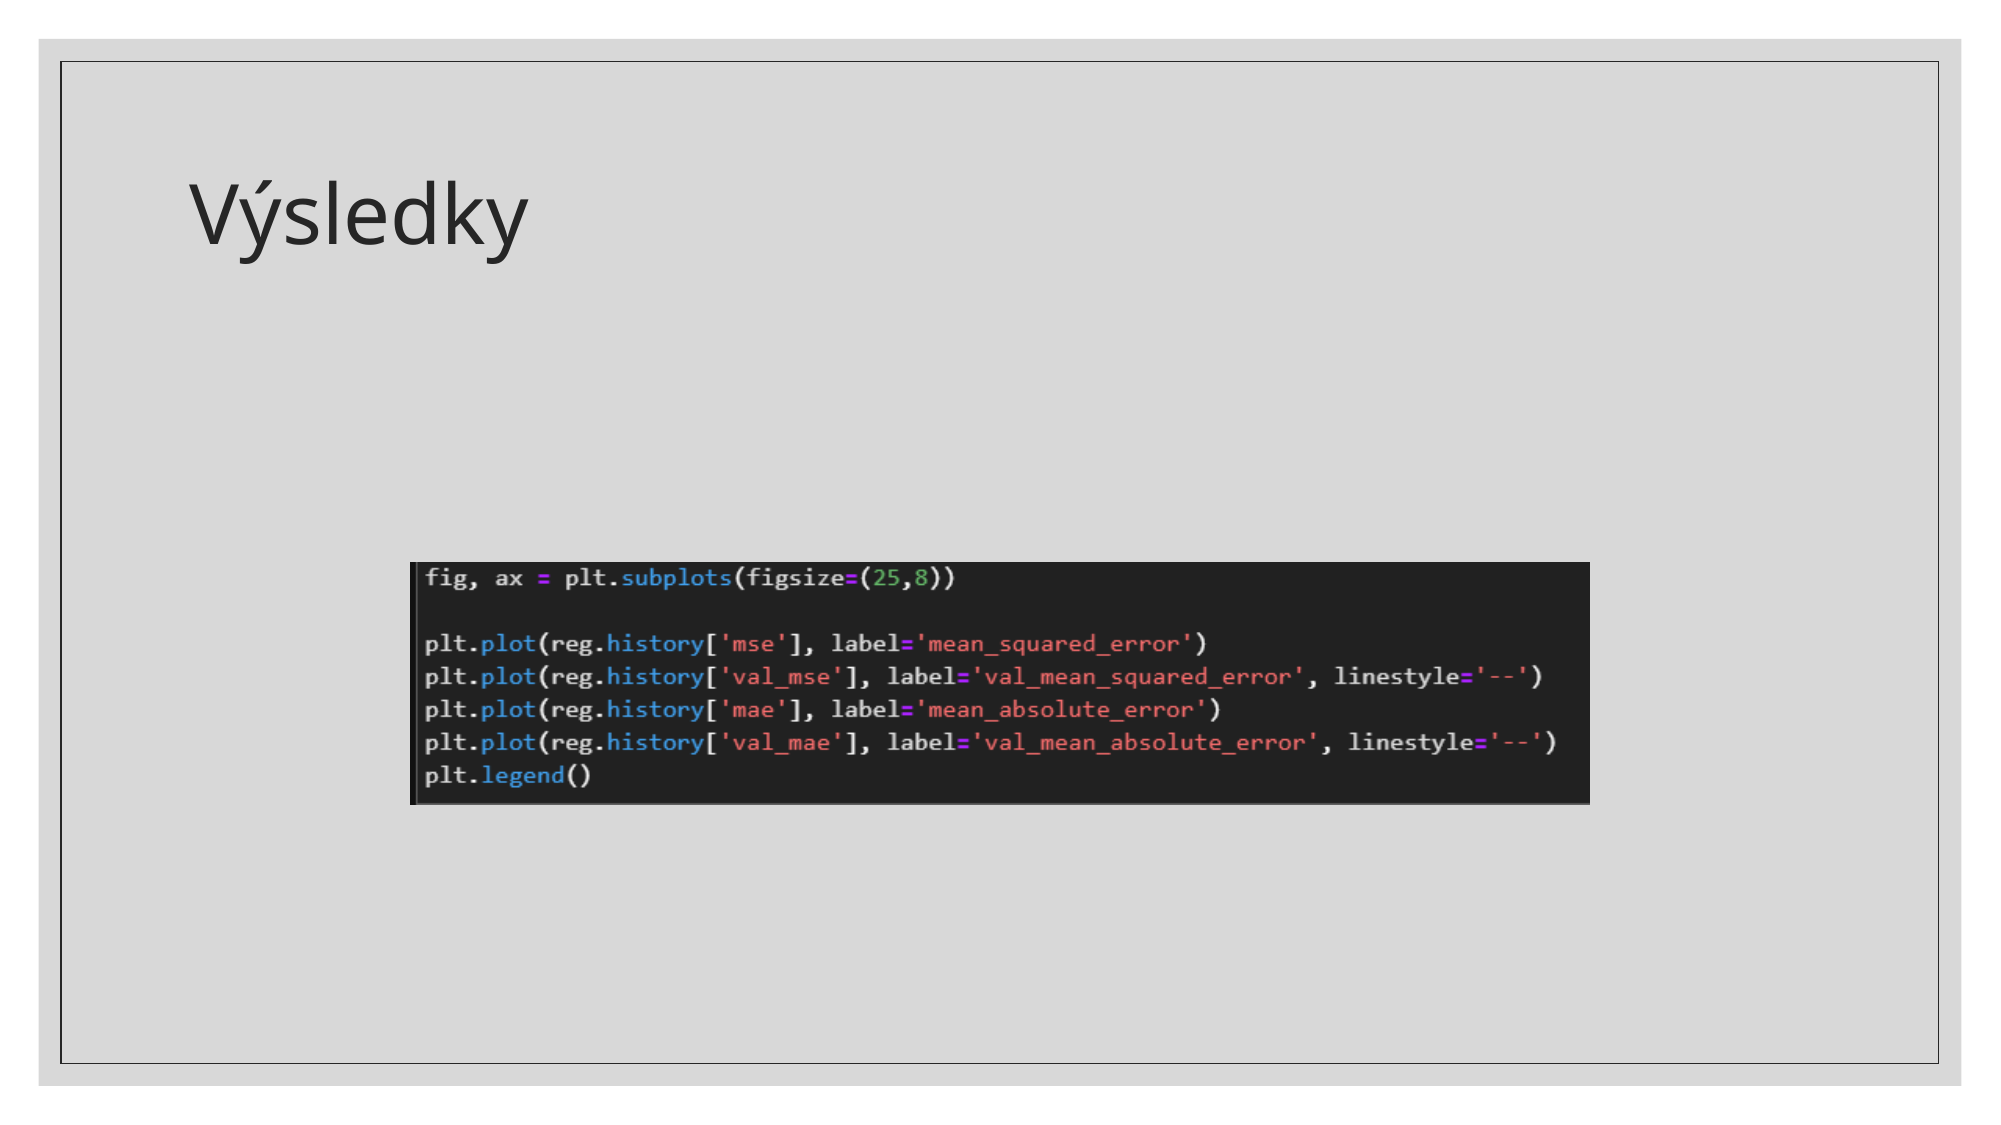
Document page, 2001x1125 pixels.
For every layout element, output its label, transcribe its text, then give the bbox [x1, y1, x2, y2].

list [410, 562, 1590, 805]
title Výsledky [174, 105, 1825, 331]
